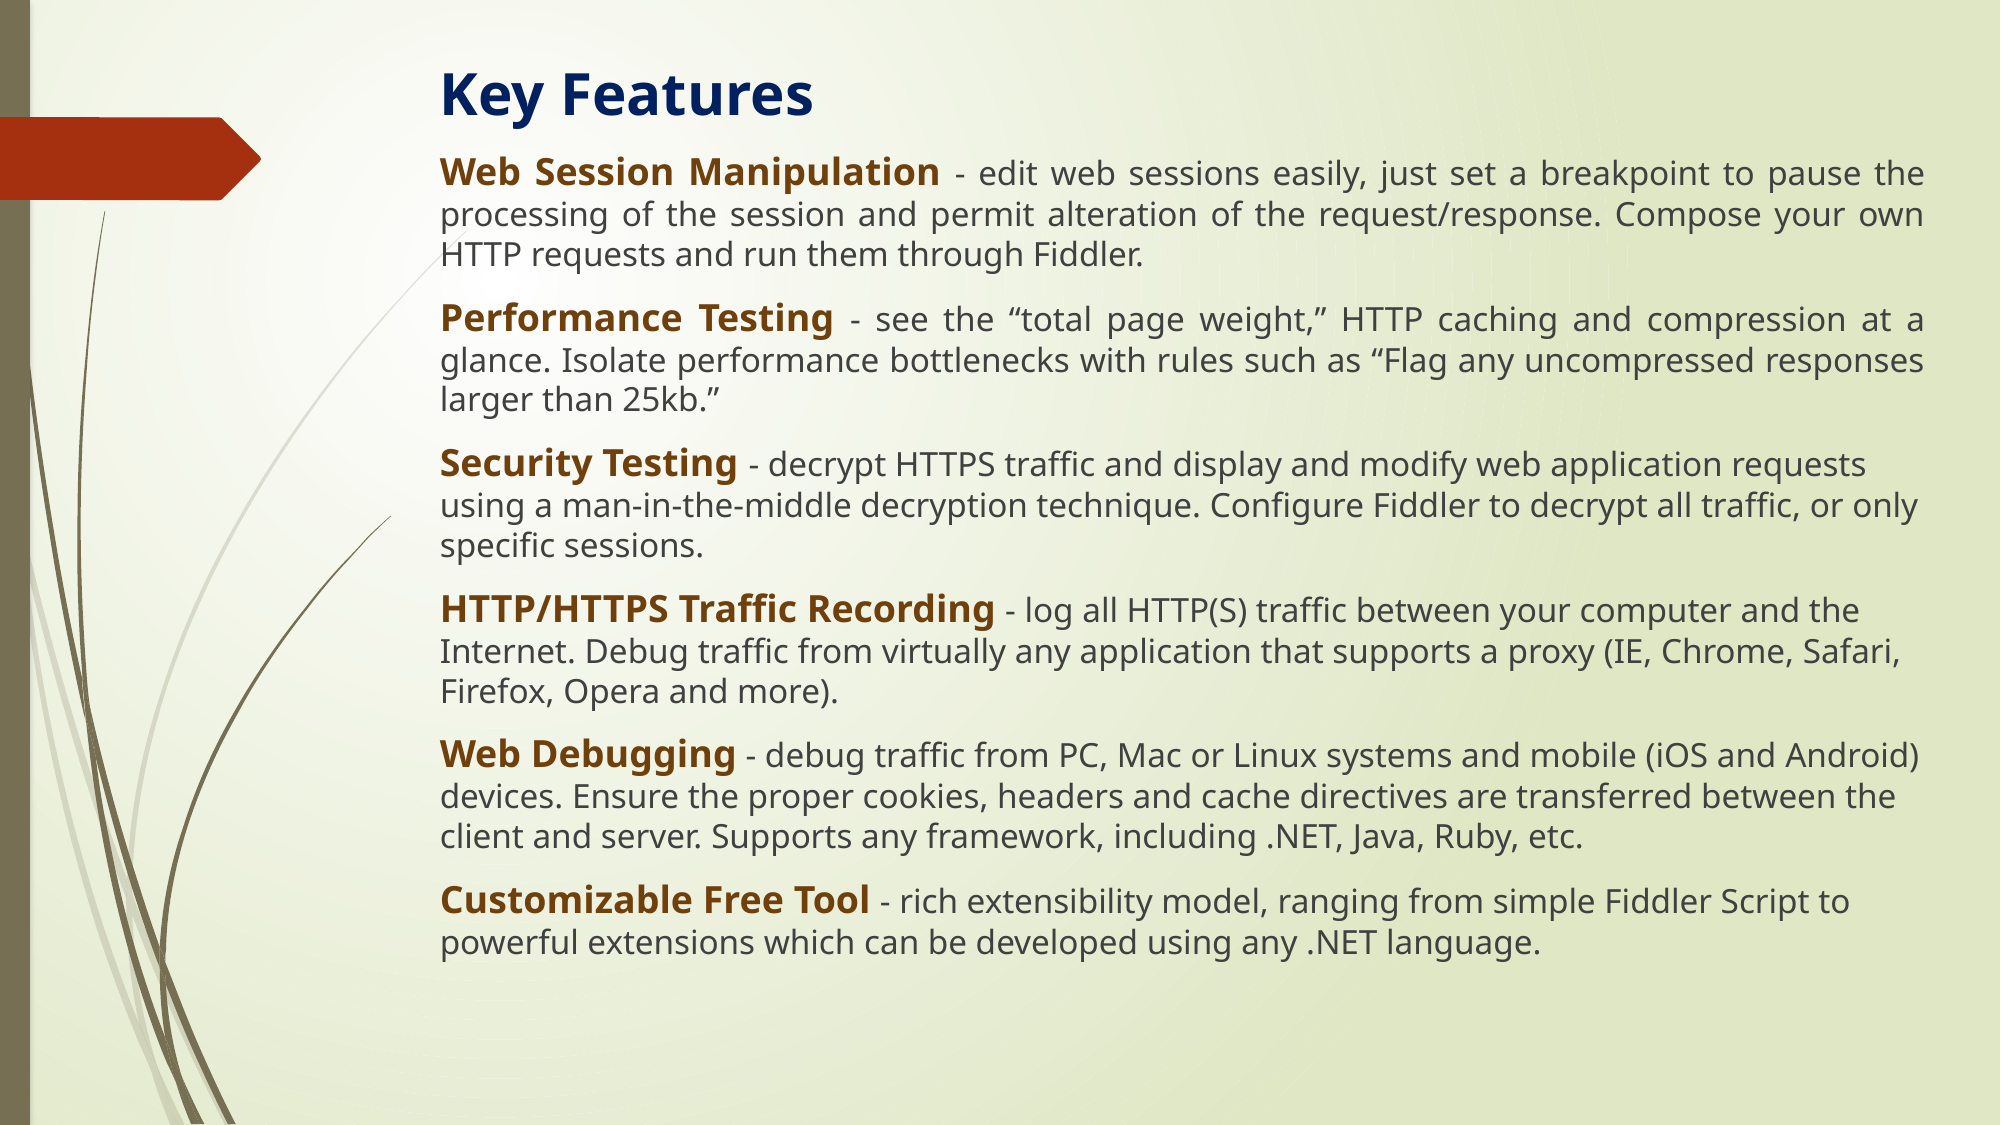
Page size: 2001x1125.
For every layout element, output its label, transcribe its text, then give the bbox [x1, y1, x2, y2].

list Key Features Web Session Manipulation - edit web sessions easily, just set a breakpoint to pause the processing of the session and permit alteration of the request/response. Compose your own HTTP requests and run them through Fiddler. Performance Testing - see the “total page weight,” HTTP caching and compression at a glance. Isolate performance bottlenecks with rules such as “Flag any uncompressed responses larger than 25kb.” Security Testing - decrypt HTTPS traffic and display and modify web application requests using a man-in-the-middle decryption technique. Configure Fiddler to decrypt all traffic, or only specific sessions. HTTP/HTTPS Traffic Recording - log all HTTP(S) traffic between your computer and the Internet. Debug traffic from virtually any application that supports a proxy (IE, Chrome, Safari, Firefox, Opera and more). Web Debugging - debug traffic from PC, Mac or Linux systems and mobile (iOS and Android) devices. Ensure the proper cookies, headers and cache directives are transferred between the client and server. Supports any framework, including .NET, Java, Ruby, etc. Customizable Free Tool - rich extensibility model, ranging from simple Fiddler Script to powerful extensions which can be developed using any .NET language. [424, 50, 1943, 1021]
